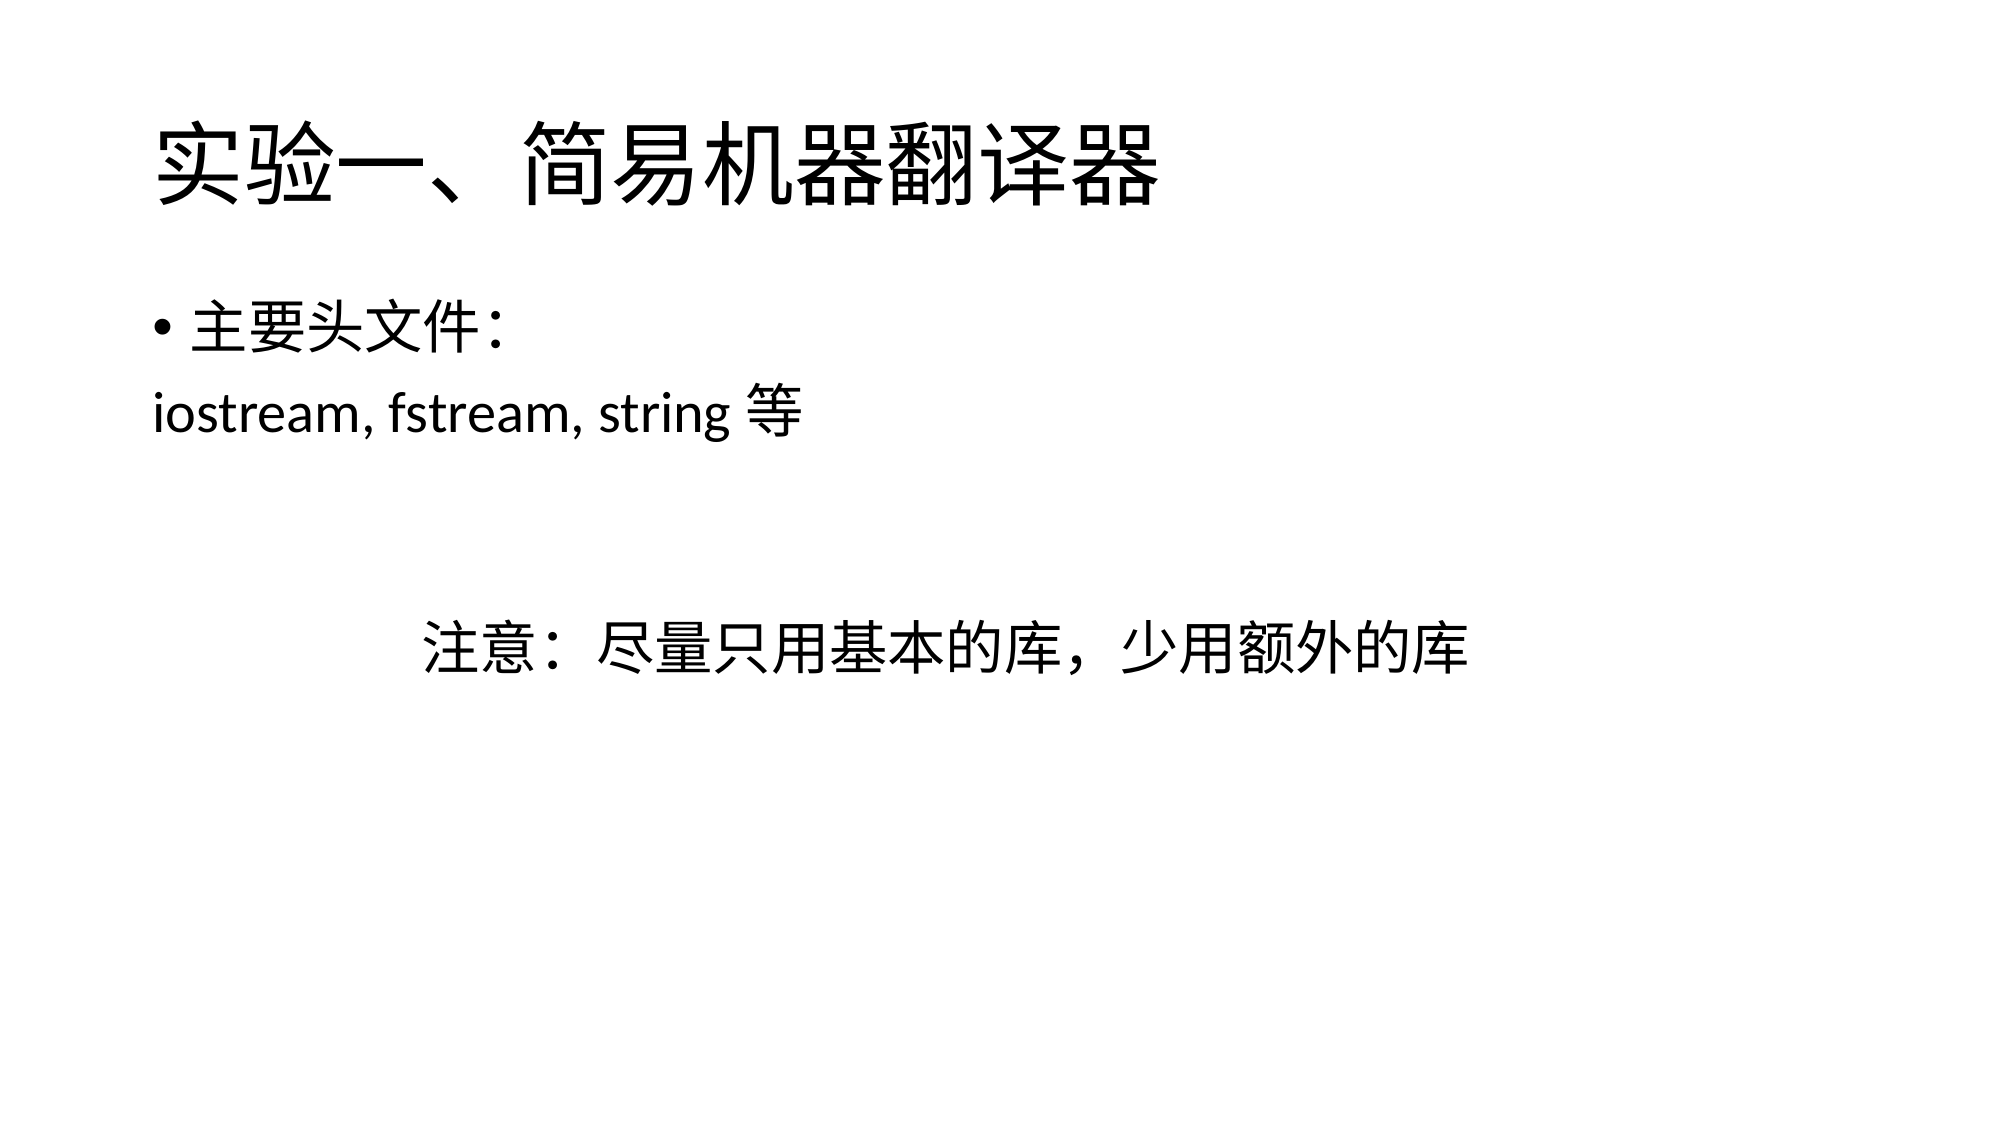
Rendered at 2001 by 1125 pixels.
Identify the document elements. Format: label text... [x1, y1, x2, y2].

list 主要头文件： iostream, fstream, string等 [137, 290, 1863, 1084]
text_box 注意：尽量只用基本的库，少用额外的库 [406, 611, 1594, 812]
title 实验一、简易机器翻译器 [137, 59, 1863, 278]
